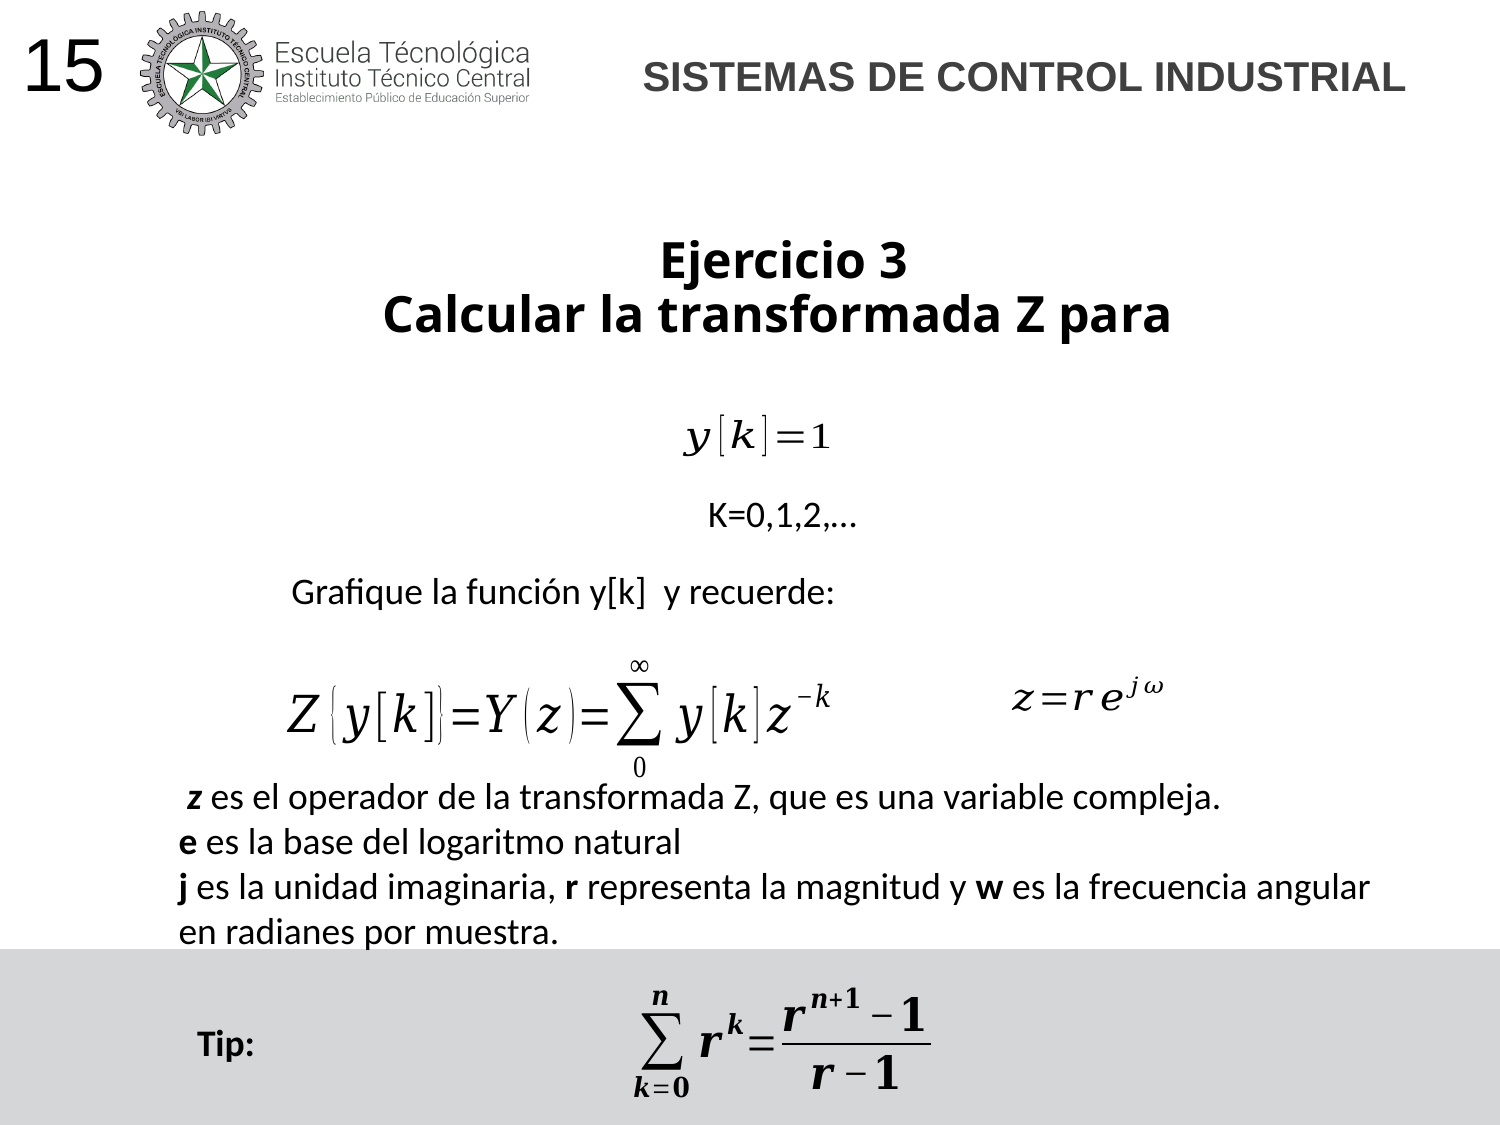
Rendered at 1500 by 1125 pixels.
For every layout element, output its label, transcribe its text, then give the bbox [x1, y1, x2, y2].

text_box Tip: [182, 1011, 1423, 1072]
title Ejercicio 3 Calcular la transformada Z para [336, 219, 1232, 411]
text_box K=0,1,2,… [708, 490, 858, 536]
picture [130, 7, 538, 138]
text_box SISTEMAS DE CONTROL INDUSTRIAL [538, 42, 1422, 125]
text_box 15 [0, 0, 128, 114]
text_box Grafique la función y[k] y recuerde: [276, 559, 1500, 620]
text_box z es el operador de la transformada Z, que es una variable compleja. e es la base del logaritmo natural j es la unidad imaginaria, r representa la magnitud y w es la frecuencia angular en radianes por muestra. [163, 765, 1404, 960]
